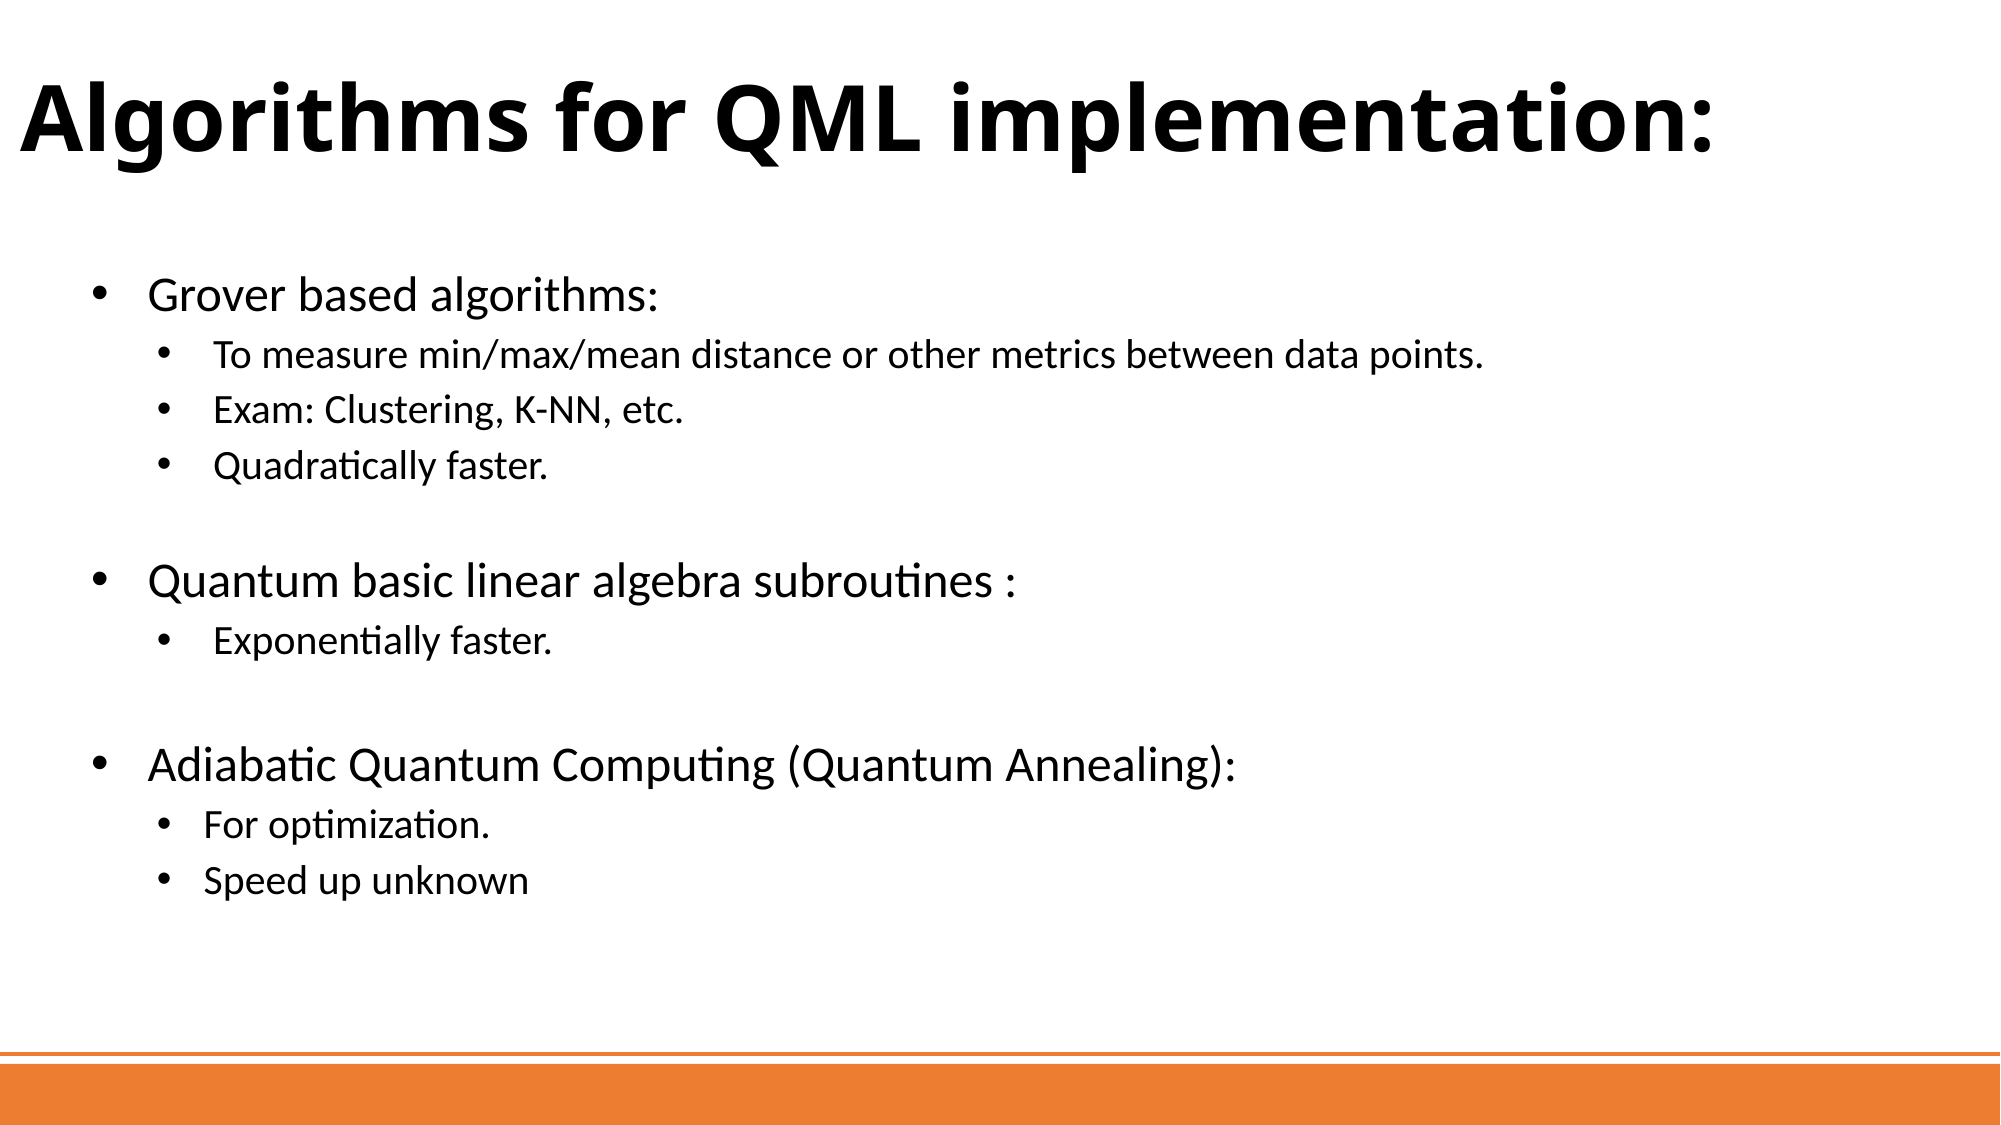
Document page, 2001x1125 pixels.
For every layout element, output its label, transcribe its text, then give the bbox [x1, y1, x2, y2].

text_box Algorithms for QML implementation: [5, 64, 2000, 259]
text_box Grover based algorithms: To measure min/max/mean distance or other metrics between data points. Exam: Clustering, K-NN, etc. Quadratically faster. Quantum basic linear algebra subroutines : Exponentially faster. Adiabatic Quantum Computing (Quantum Annealing): For optimization. Speed up unknown [76, 239, 1935, 1125]
